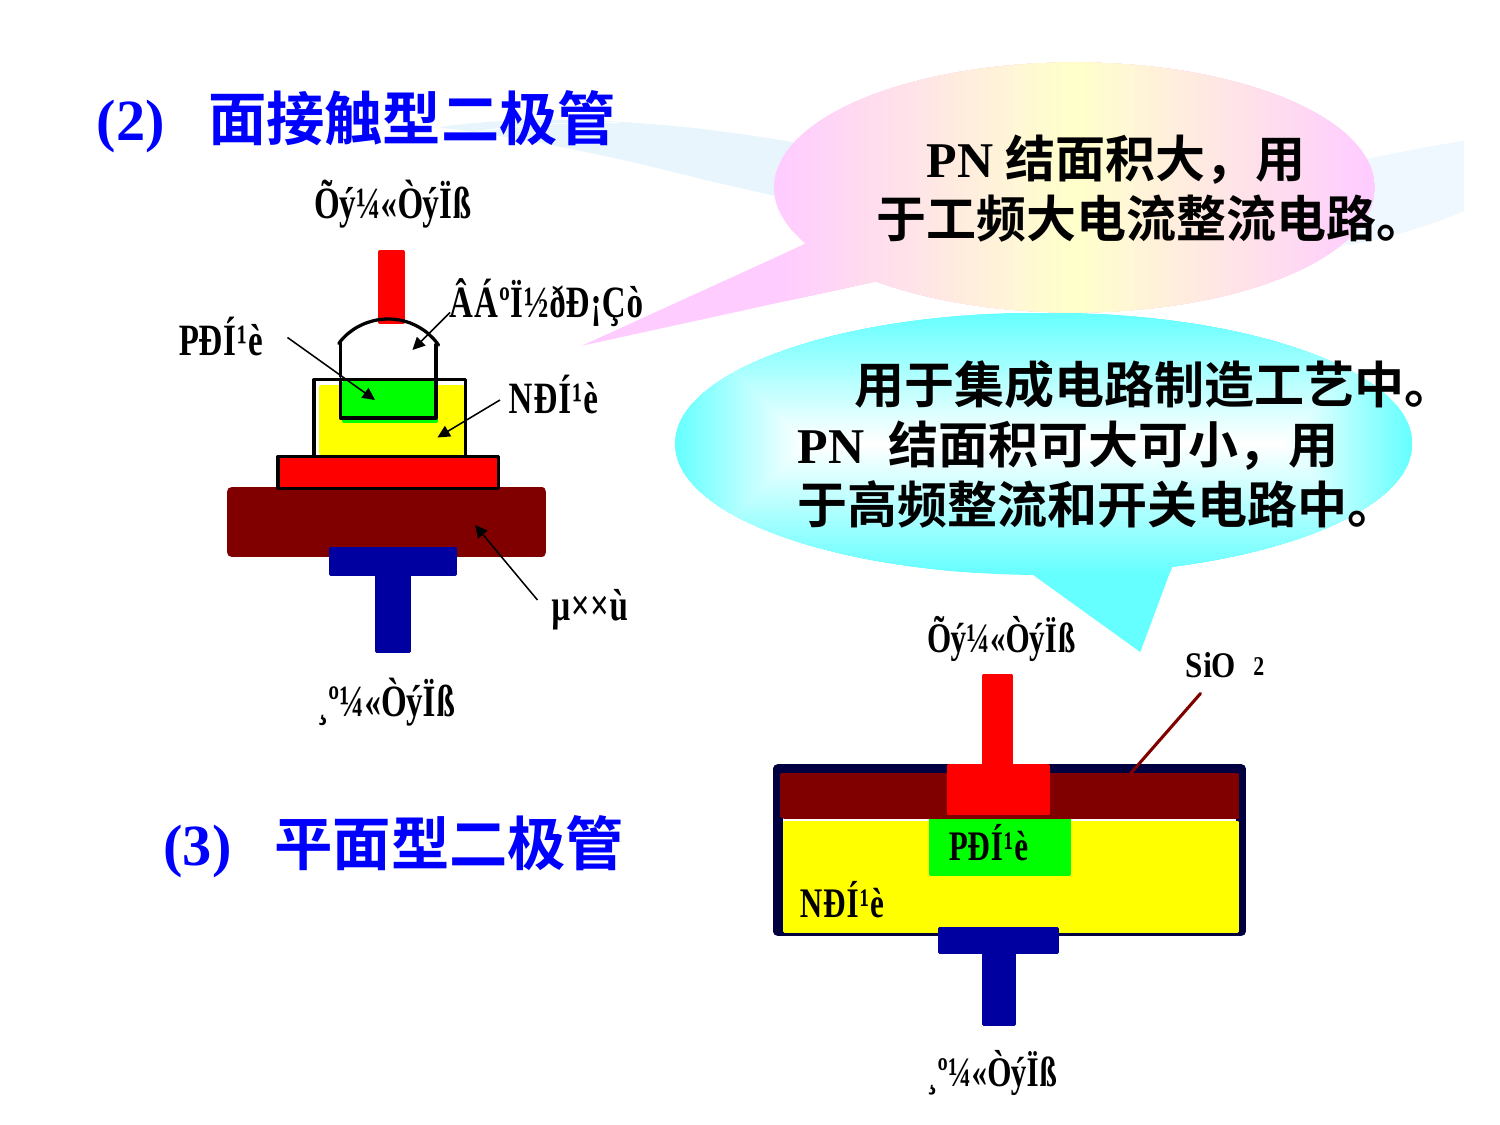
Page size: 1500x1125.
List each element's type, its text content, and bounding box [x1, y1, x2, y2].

text_box (2) 面接触型二极管 [82, 75, 631, 160]
text_box (3) 平面型二极管 [148, 800, 639, 885]
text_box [162, 162, 684, 738]
picture [762, 599, 1288, 1107]
text_box PN结面积大，用 于工频大电流整流电路。 [689, 62, 1375, 323]
text_box 用于集成电路制造工艺中。 PN 结面积可大可小，用 于高频整流和开关电路中。 [689, 312, 1413, 598]
